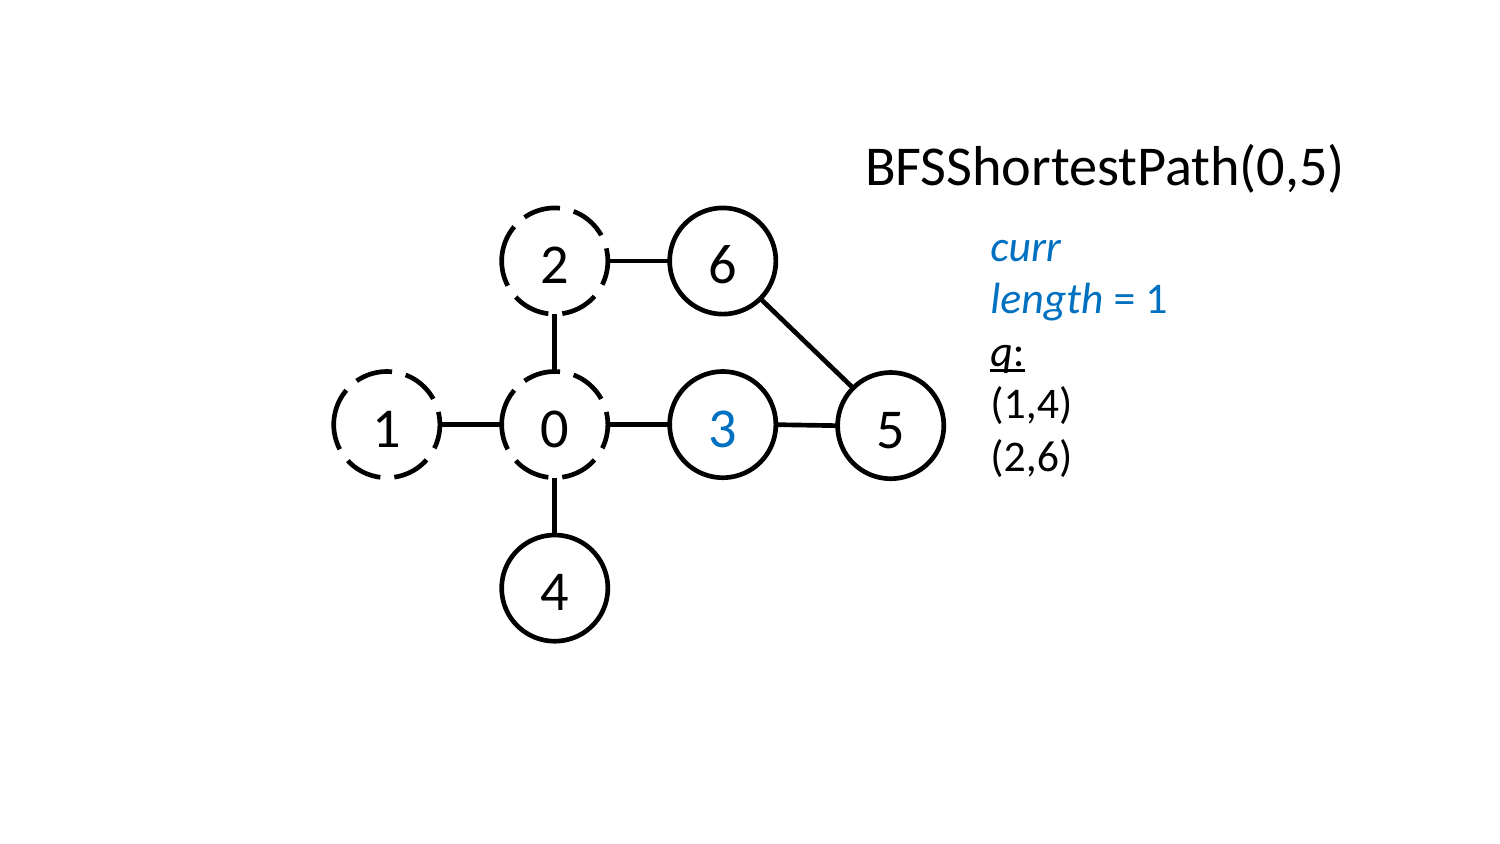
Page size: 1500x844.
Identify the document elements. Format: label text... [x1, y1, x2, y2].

text_box 1 [333, 371, 440, 478]
text_box curr length = 1 q: (1,4) (2,6) [979, 212, 1397, 489]
text_box 0 [501, 371, 608, 478]
text_box BFSShortestPath(0,5) [854, 124, 1366, 204]
text_box 5 [837, 372, 944, 479]
text_box 6 [669, 207, 776, 315]
text_box 3 [669, 371, 776, 478]
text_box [760, 298, 854, 389]
text_box 4 [501, 535, 608, 642]
text_box 2 [501, 207, 608, 315]
